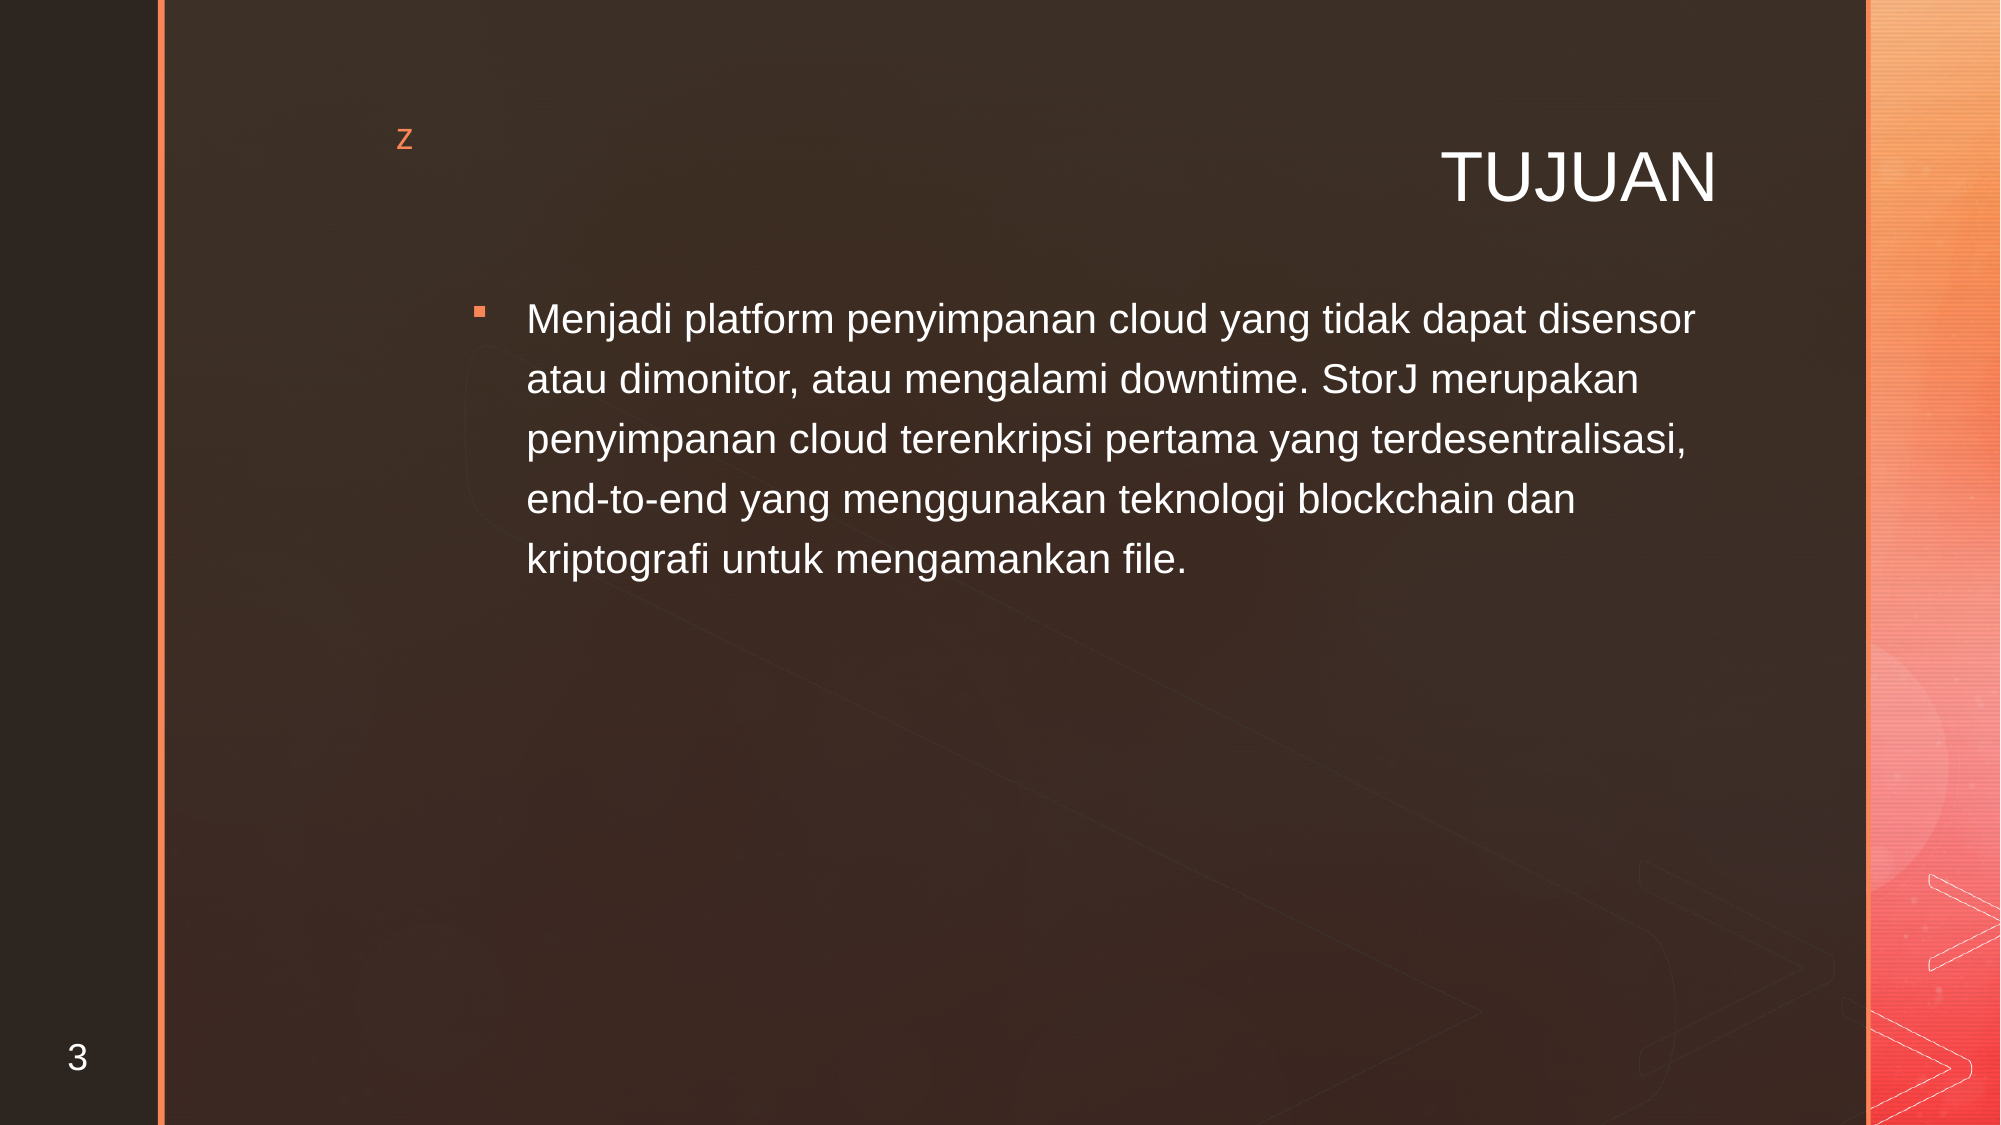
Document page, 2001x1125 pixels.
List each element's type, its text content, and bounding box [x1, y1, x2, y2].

title TUJUAN [428, 132, 1734, 310]
list Menjadi platform penyimpanan cloud yang tidak dapat disensor atau dimonitor, atau mengalami downtime. StorJ merupakan penyimpanan cloud terenkripsi pertama yang terdesentralisasi, end-to-end yang menggunakan teknologi blockchain dan kriptografi untuk mengamankan file. [454, 268, 1734, 679]
text_box 3 [52, 1026, 103, 1086]
picture [1871, 0, 2001, 1125]
